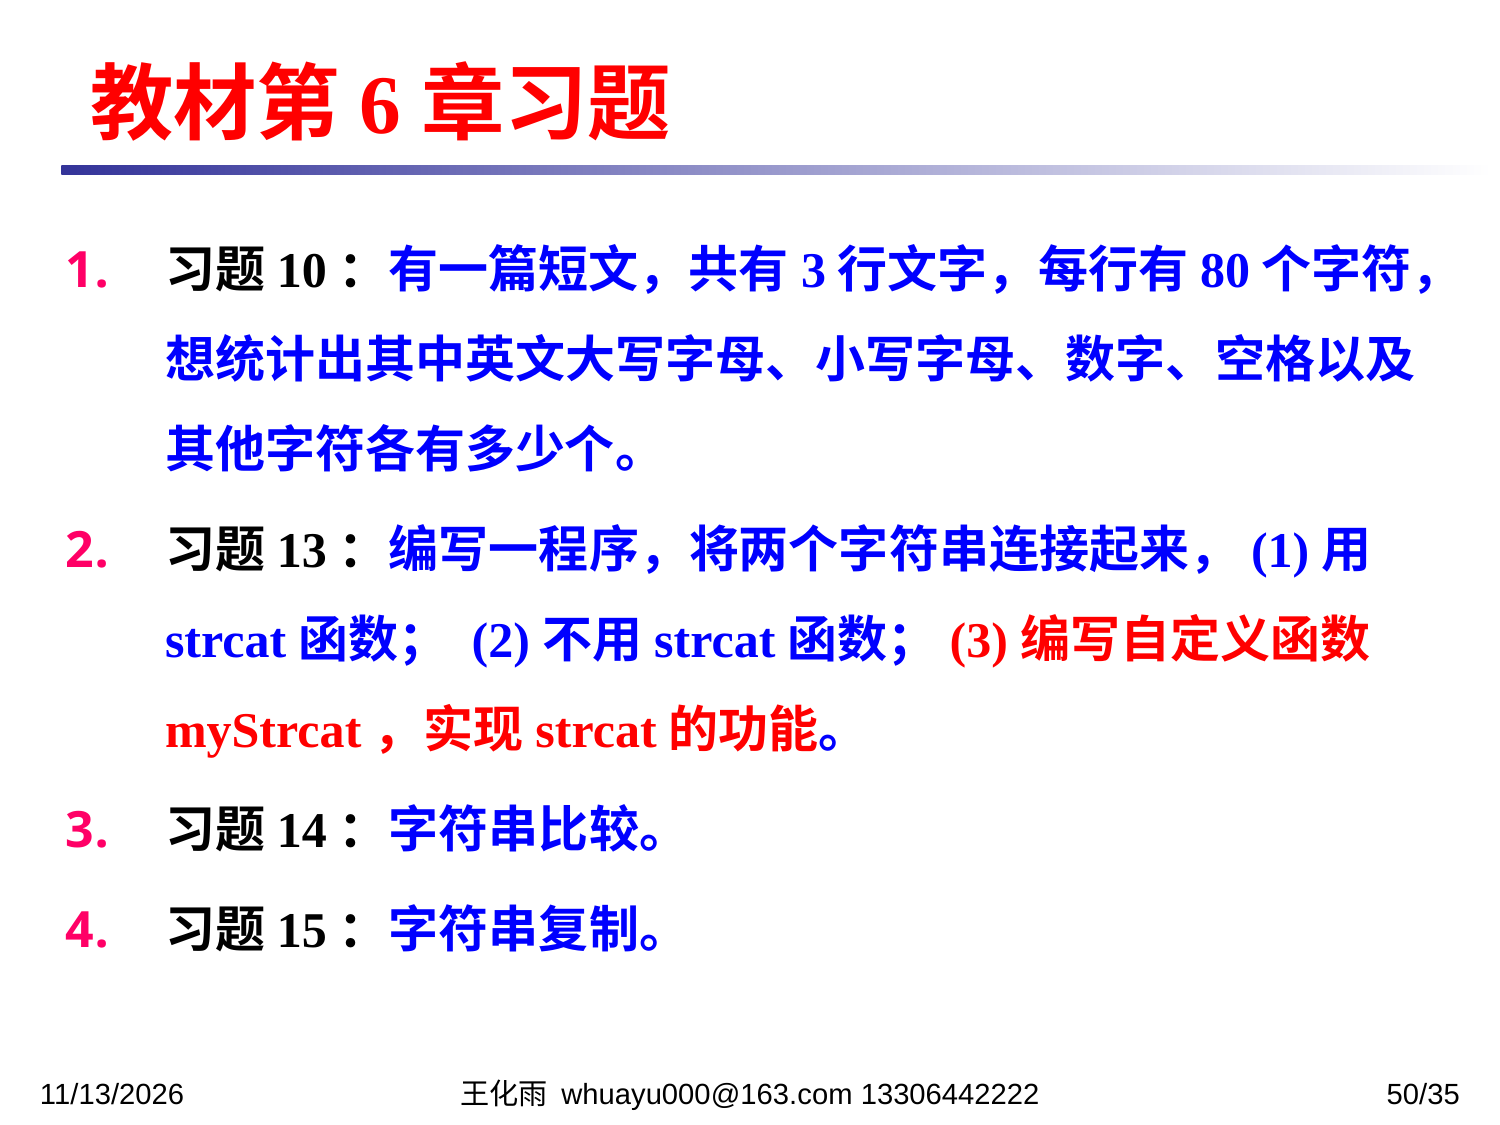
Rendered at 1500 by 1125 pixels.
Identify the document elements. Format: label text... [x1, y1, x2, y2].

title 教材第6章习题 [75, 50, 1475, 150]
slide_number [24, 1074, 376, 1103]
list 习题10：有一篇短文，共有3行文字，每行有80个字符，想统计出其中英文大写字母、小写字母、数字、空格以及其他字符各有多少个。 习题13：编写一程序，将两个字符串连接起来，(1)用strcat函数； (2)不用strcat函数；(3)编写自定义函数myStrcat，实现strcat的功能。 习题14：字符串比较。 习题15：字符串复制。 [50, 200, 1438, 1025]
slide_number 50/35 [1187, 1074, 1476, 1103]
footer 王化雨 whuayu000@163.com 13306442222 [387, 1074, 1113, 1103]
